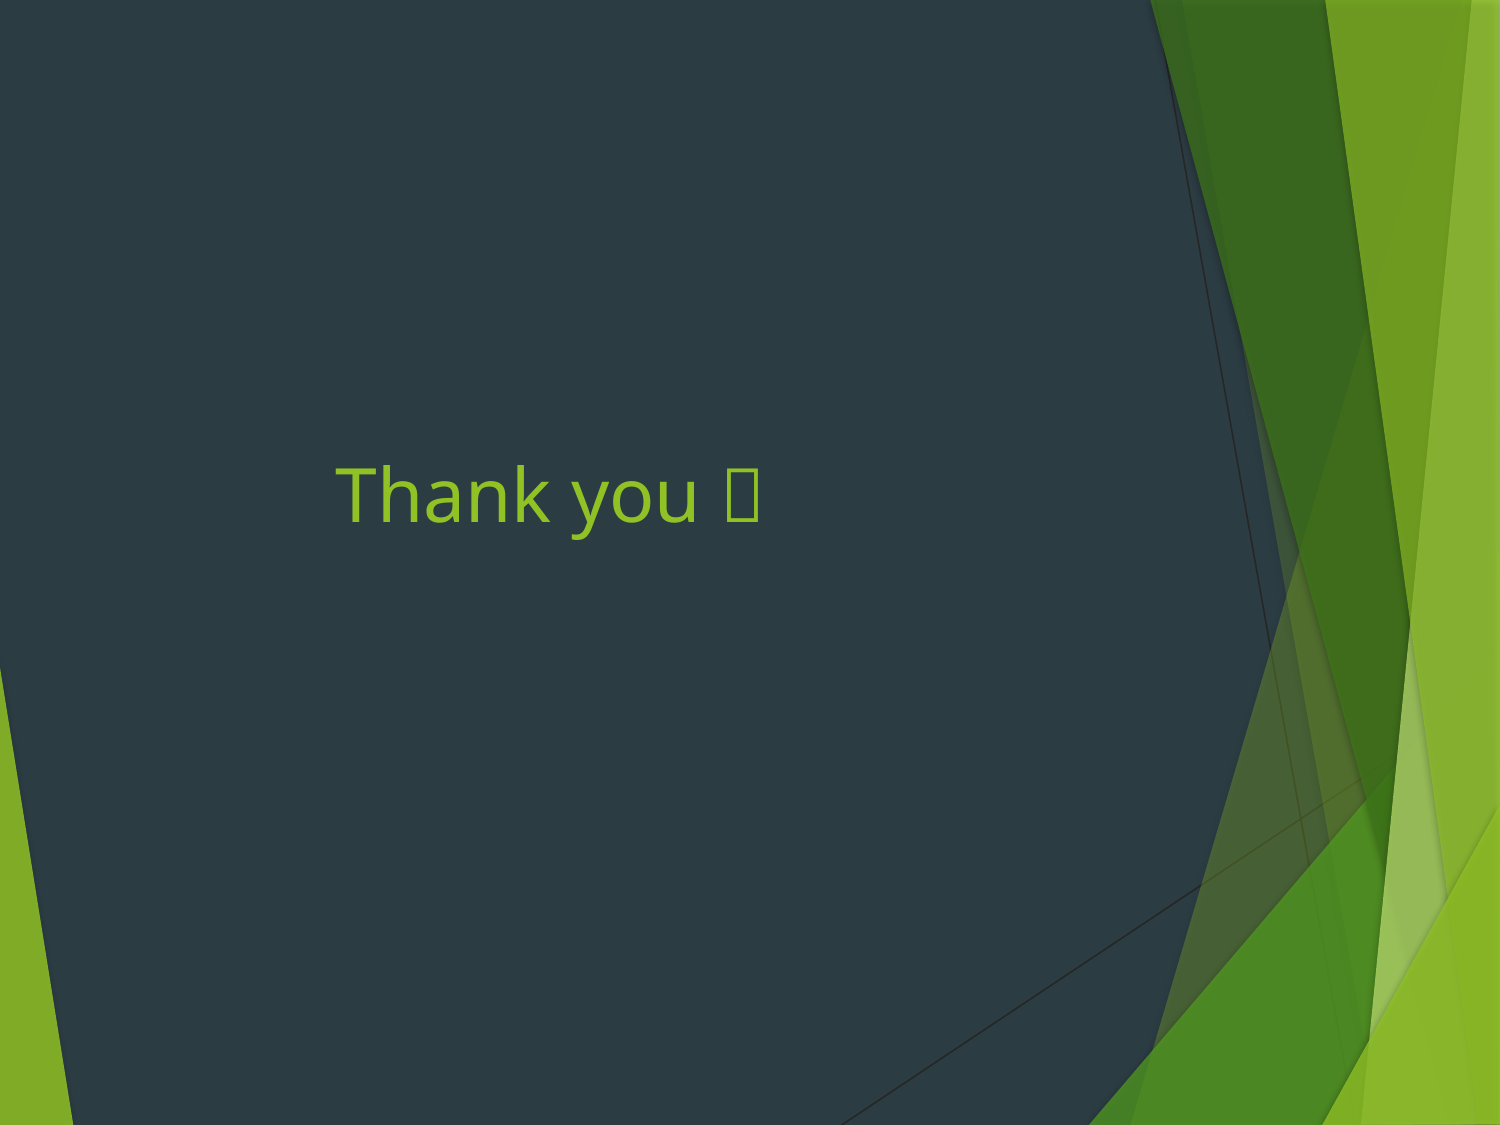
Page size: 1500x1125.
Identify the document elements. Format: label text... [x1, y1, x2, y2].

title Thank you  [320, 439, 832, 657]
